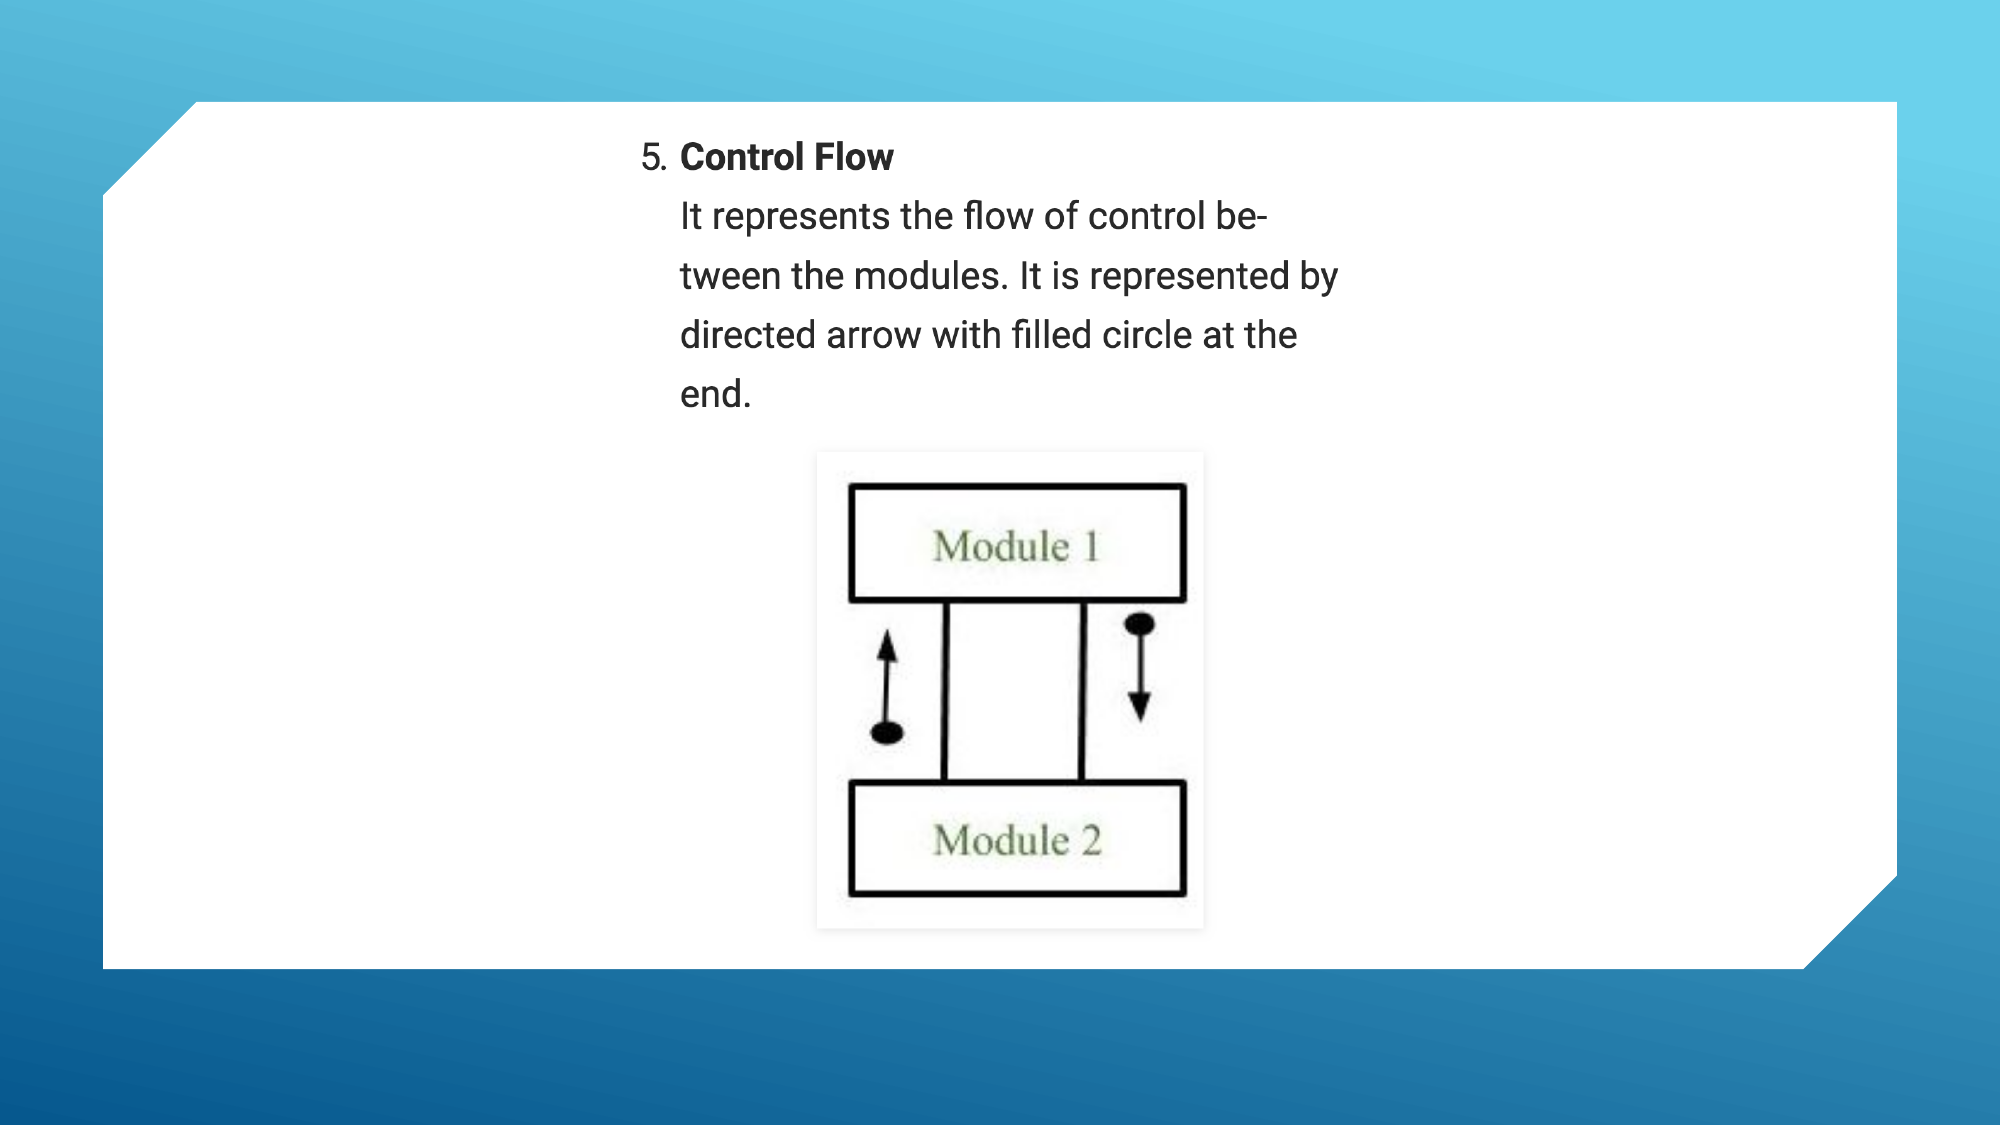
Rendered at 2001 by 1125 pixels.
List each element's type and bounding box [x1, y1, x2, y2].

text_box [101, 100, 1899, 971]
list [633, 128, 1366, 943]
text_box [1510, 485, 2000, 1013]
text_box [0, 0, 2000, 1125]
